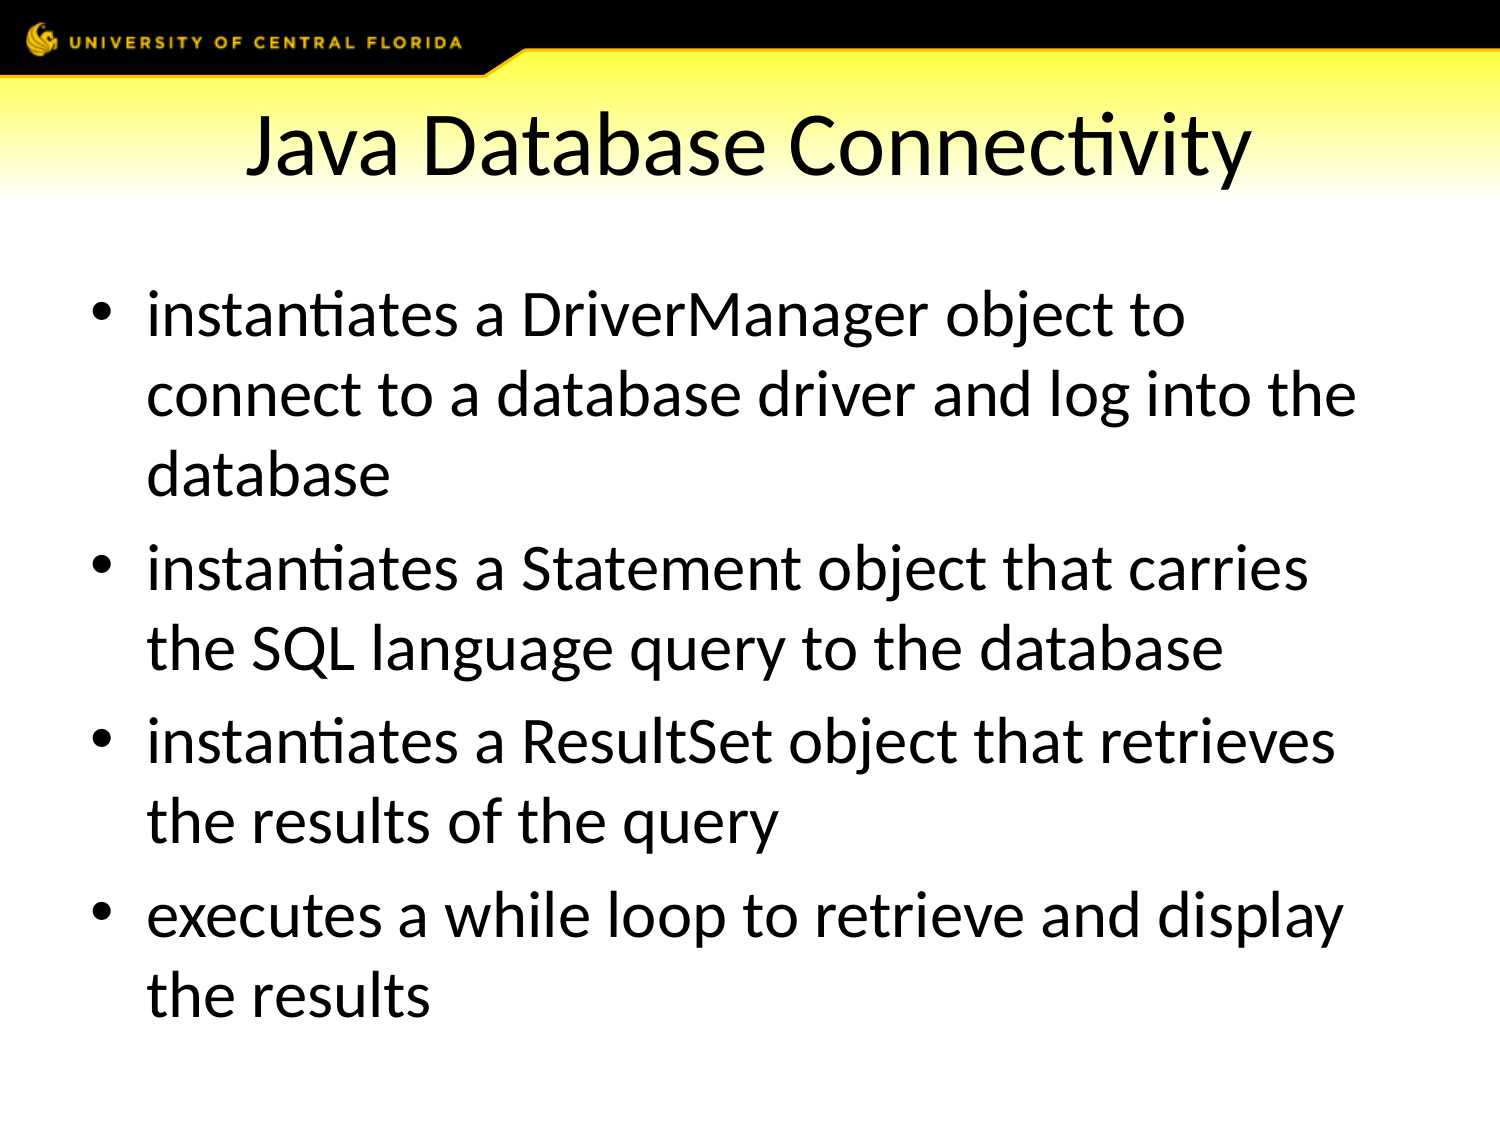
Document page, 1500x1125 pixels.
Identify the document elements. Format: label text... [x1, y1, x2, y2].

title Java Database Connectivity [75, 45, 1425, 233]
list instantiates a DriverManager object to connect to a database driver and log into the database instantiates a Statement object that carries the SQL language query to the database instantiates a ResultSet object that retrieves the results of the query executes a while loop to retrieve and display the results [75, 262, 1425, 1125]
picture [0, 0, 484, 74]
